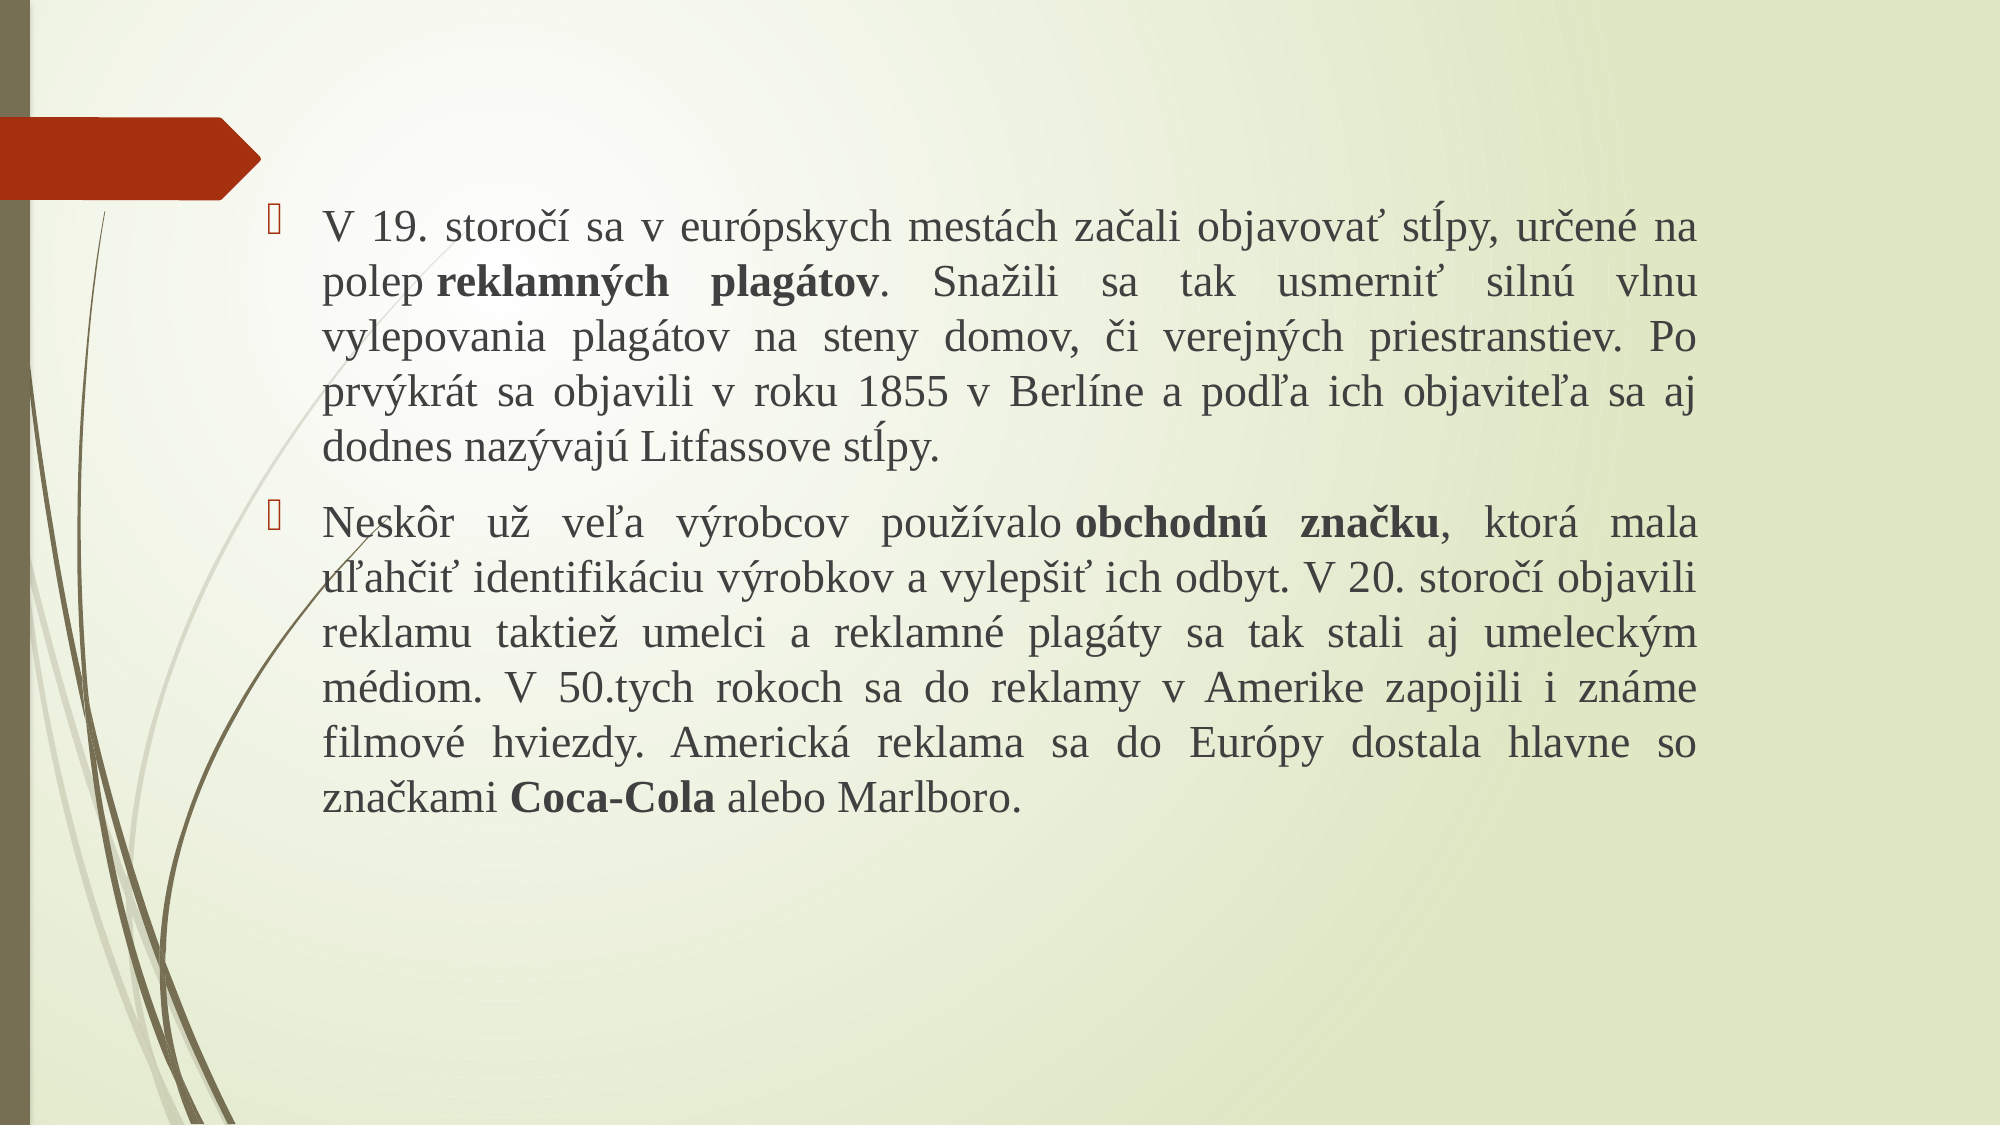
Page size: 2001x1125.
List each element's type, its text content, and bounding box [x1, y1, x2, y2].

list V 19. storočí sa v európskych mestách začali objavovať stĺpy, určené na polep reklamných plagátov. Snažili sa tak usmerniť silnú vlnu vylepovania plagátov na steny domov, či verejných priestranstiev. Po prvýkrát sa objavili v roku 1855 v Berlíne a podľa ich objaviteľa sa aj dodnes nazývajú Litfassove stĺpy. Neskôr už veľa výrobcov používalo obchodnú značku, ktorá mala uľahčiť identifikáciu výrobkov a vylepšiť ich odbyt. V 20. storočí objavili reklamu taktiež umelci a reklamné plagáty sa tak stali aj umeleckým médiom. V 50.tych rokoch sa do reklamy v Amerike zapojili i známe filmové hviezdy. Americká reklama sa do Európy dostala hlavne so značkami Coca-Cola alebo Marlboro. [251, 188, 1715, 809]
